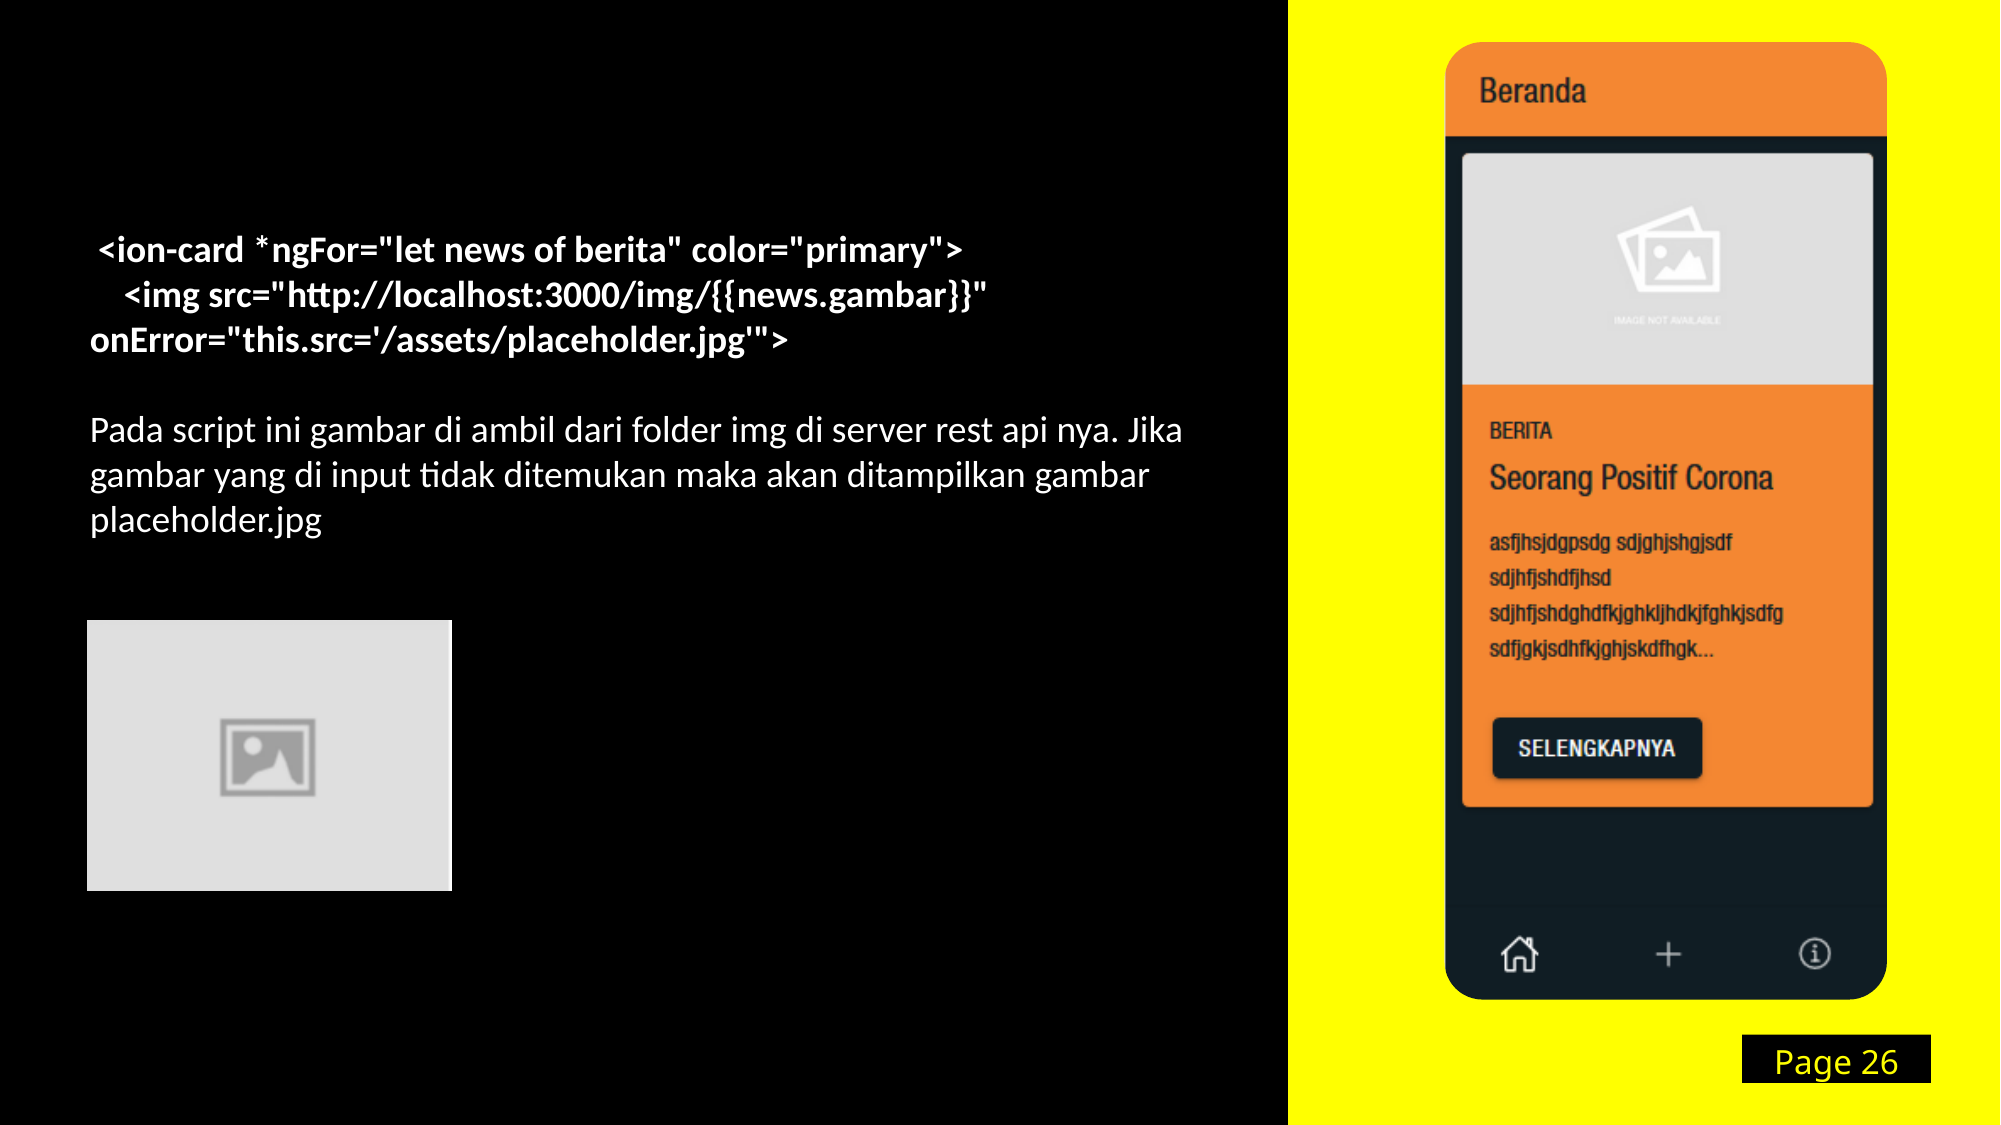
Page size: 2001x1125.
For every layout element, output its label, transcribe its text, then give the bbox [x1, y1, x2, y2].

picture [87, 620, 452, 891]
text_box Page 26 [1742, 1034, 1931, 1083]
text_box <ion-card *ngFor="let news of berita" color="primary"> <img src="http://localhost:3000/img/{{news.gambar}}" onError="this.src='/assets/placeholder.jpg'"> Pada script ini gambar di ambil dari folder img di server rest api nya. Jika gambar yang di input tidak ditemukan maka akan ditampilkan gambar placeholder.jpg [0, 0, 1288, 1125]
picture [1444, 42, 1887, 1000]
